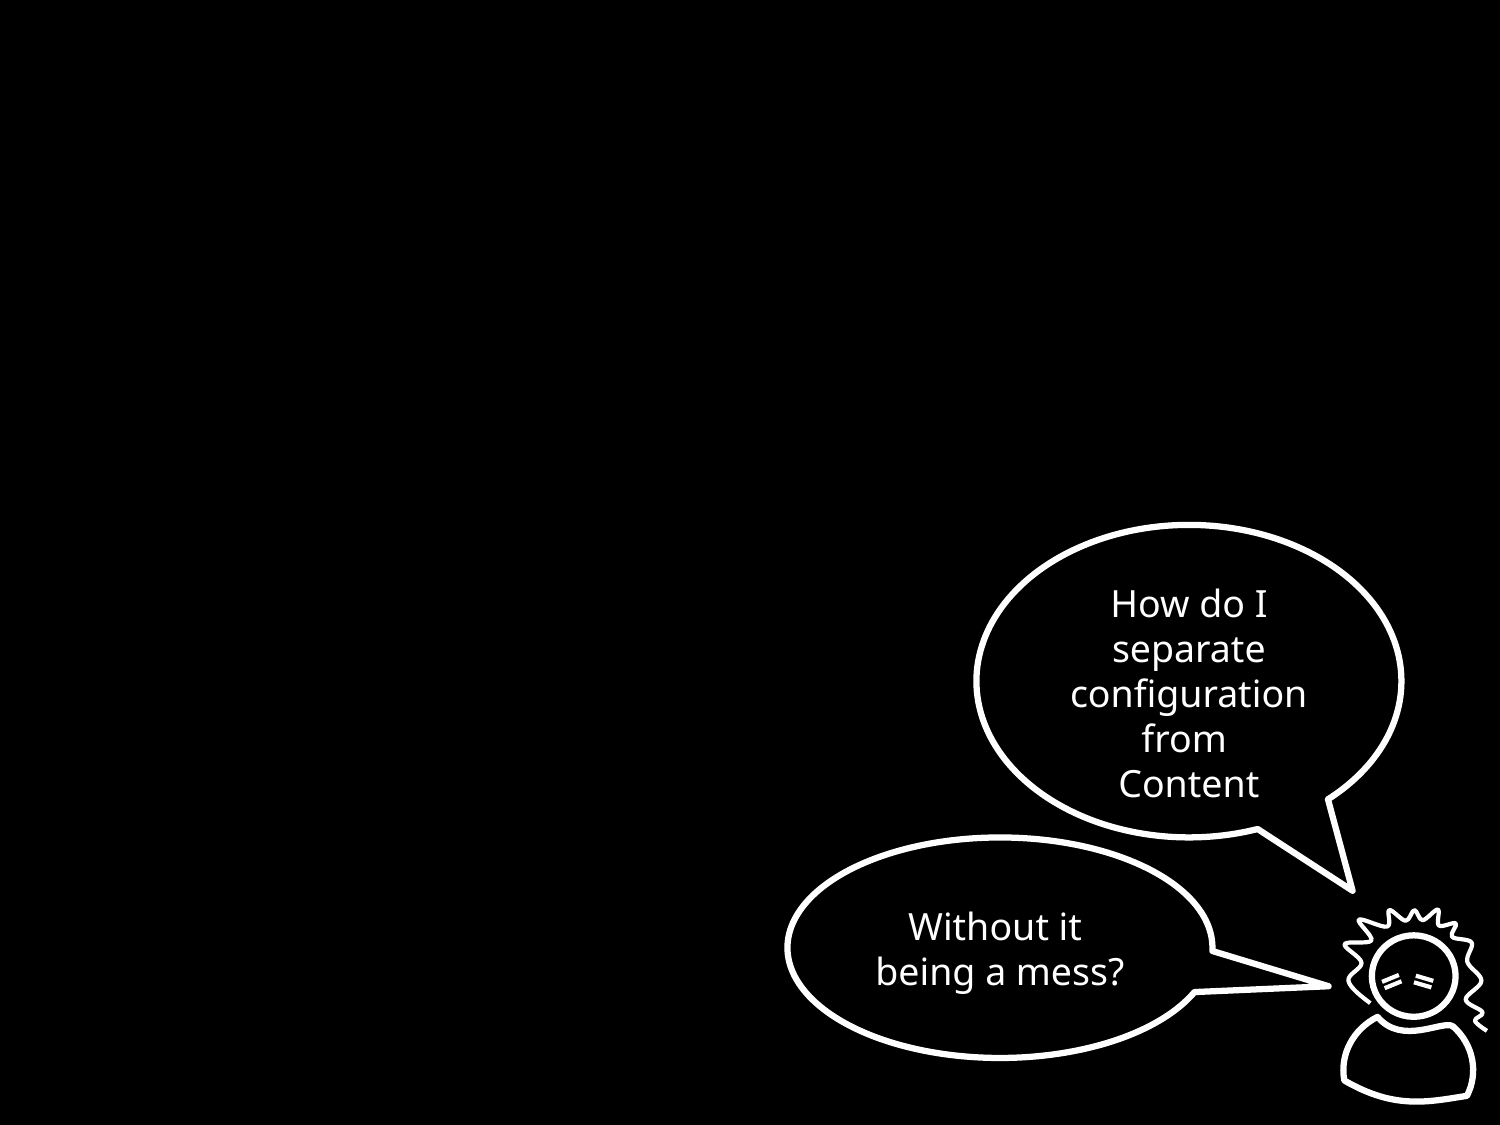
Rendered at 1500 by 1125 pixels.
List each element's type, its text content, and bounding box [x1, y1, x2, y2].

text_box Without it being a mess? [784, 834, 1332, 1062]
text_box [0, 349, 1500, 1125]
text_box How do I separate configuration from Content [973, 521, 1405, 894]
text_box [1382, 977, 1402, 986]
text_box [1343, 909, 1488, 1102]
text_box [1414, 977, 1433, 986]
